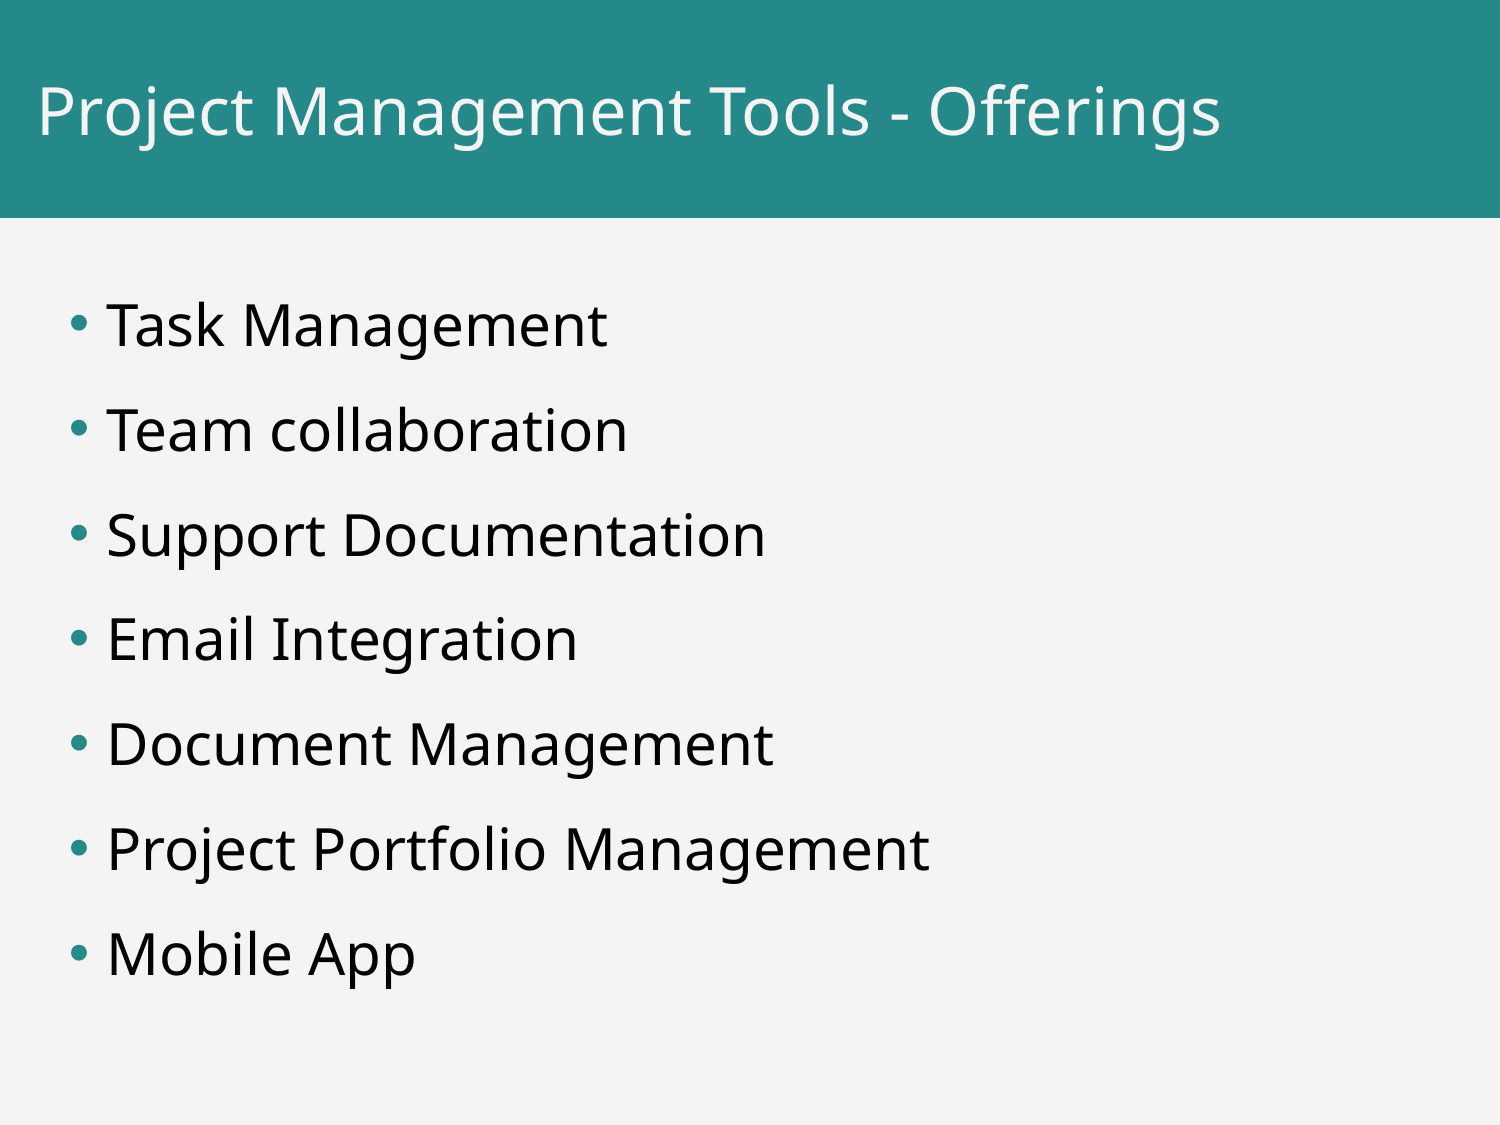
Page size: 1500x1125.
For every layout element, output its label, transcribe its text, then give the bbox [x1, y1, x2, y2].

title Project Management Tools - Offerings [21, 0, 1465, 218]
list Task Management Team collaboration Support Documentation Email Integration Document Management Project Portfolio Management Mobile App [54, 245, 1055, 1089]
